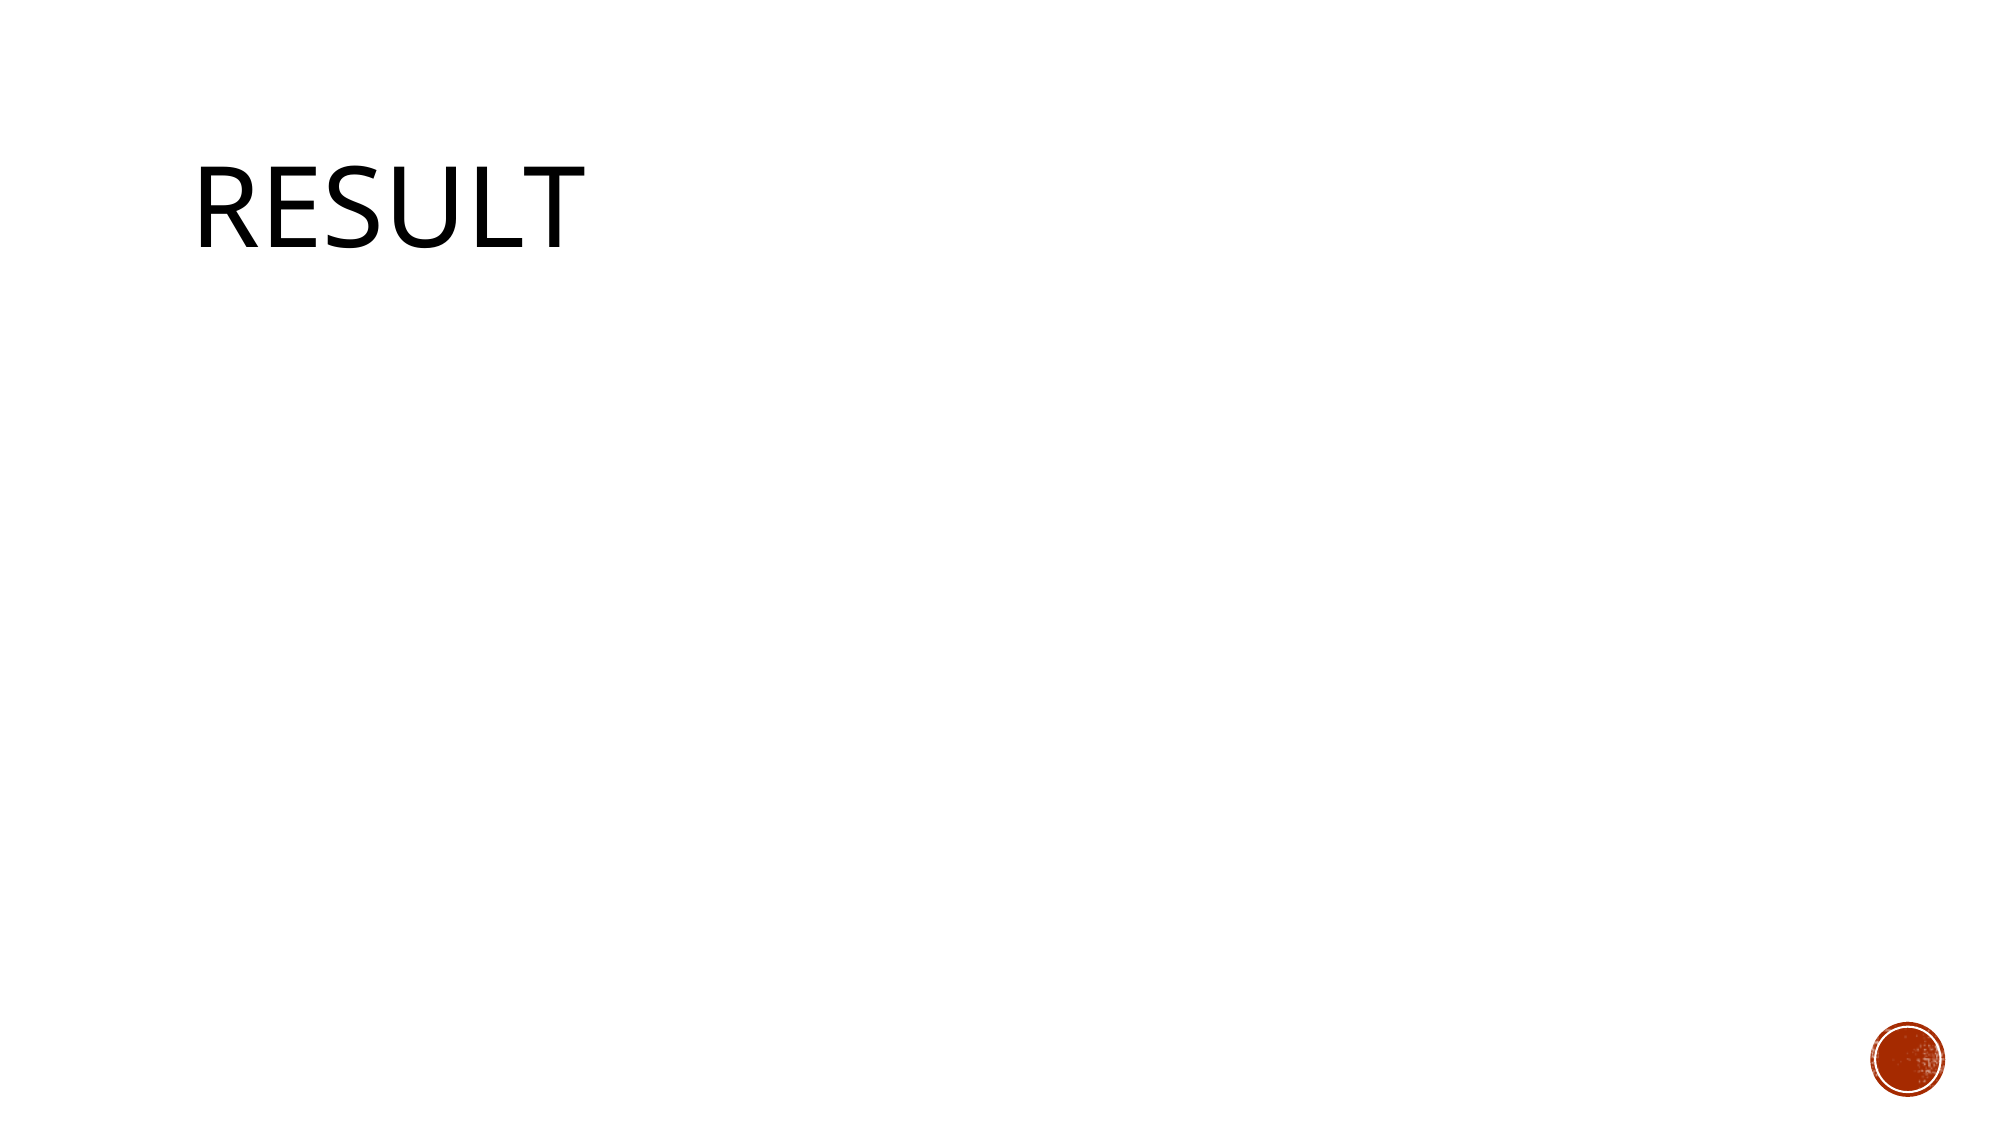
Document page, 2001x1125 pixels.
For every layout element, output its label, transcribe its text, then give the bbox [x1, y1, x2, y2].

title Result [175, 79, 1826, 344]
